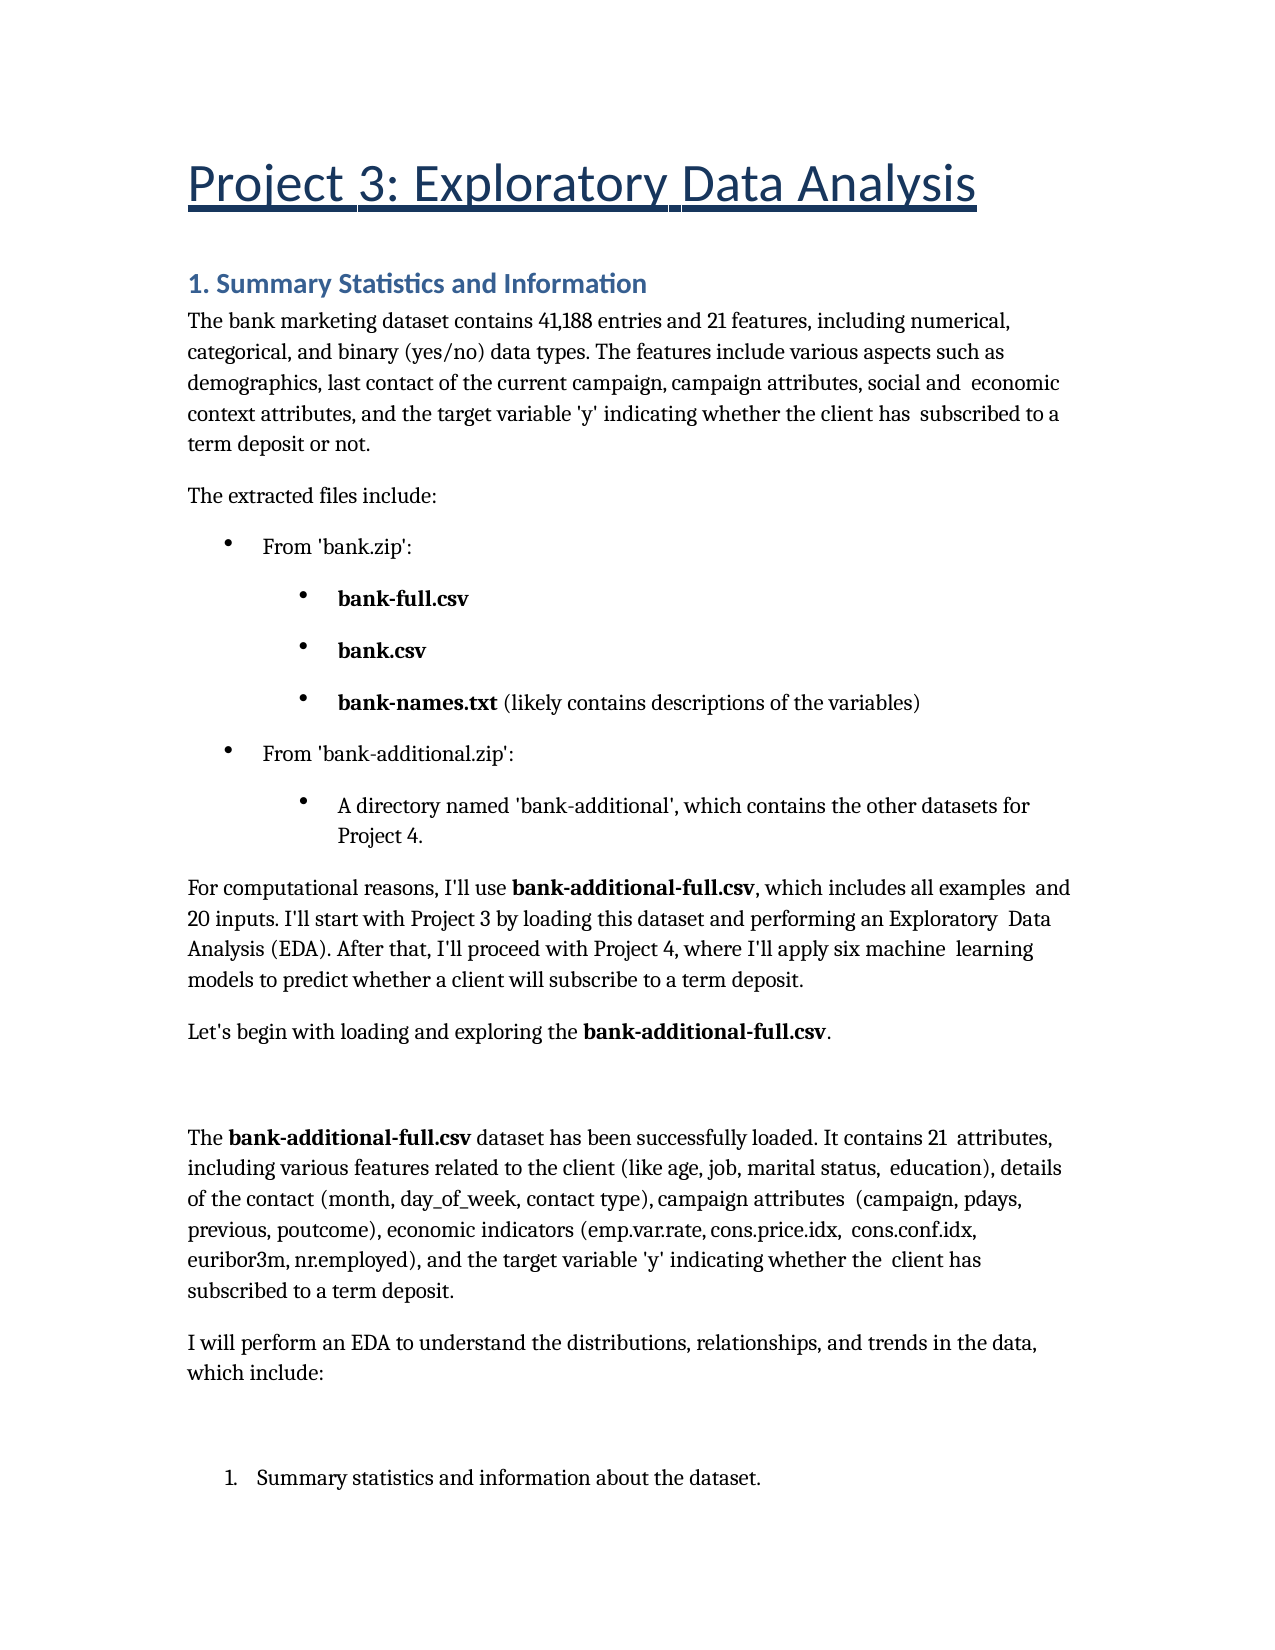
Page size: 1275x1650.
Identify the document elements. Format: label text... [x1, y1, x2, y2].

title Project 3: Exploratory Data Analysis [185, 145, 985, 254]
text_box 1. Summary statistics and information about the dataset. [222, 1460, 795, 1491]
text_box The bank-additional-full.csv dataset has been successfully loaded. It contains 21 attributes, including various features related to the client (like age, job, marital status, education), details of the contact (month, day_of_week, contact type), campaign attributes (campaign, pdays, previous, poutcome), economic indicators (emp.var.rate, cons.price.idx, cons.conf.idx, euribor3m, nr.employed), and the target variable 'y' indicating whether the client has subscribed to a term deposit. I will perform an EDA to understand the distributions, relationships, and trends in the data, which include: [185, 1116, 1080, 1386]
text_box Summary Statistics and Information The bank marketing dataset contains 41,188 entries and 21 features, including numerical, categorical, and binary (yes/no) data types. The features include various aspects such as demographics, last contact of the current campaign, campaign attributes, social and economic context attributes, and the target variable 'y' indicating whether the client has subscribed to a term deposit or not. The extracted files include: From 'bank.zip': bank-full.csv bank.csv bank-names.txt (likely contains descriptions of the variables) From 'bank-additional.zip': A directory named 'bank-additional', which contains the other datasets for Project 4. For computational reasons, I'll use bank-additional-full.csv, which includes all examples and 20 inputs. I'll start with Project 3 by loading this dataset and performing an Exploratory Data Analysis (EDA). After that, I'll proceed with Project 4, where I'll apply six machine learning models to predict whether a client will subscribe to a term deposit. Let's begin with loading and exploring the bank-additional-full.csv. [185, 254, 1087, 1044]
